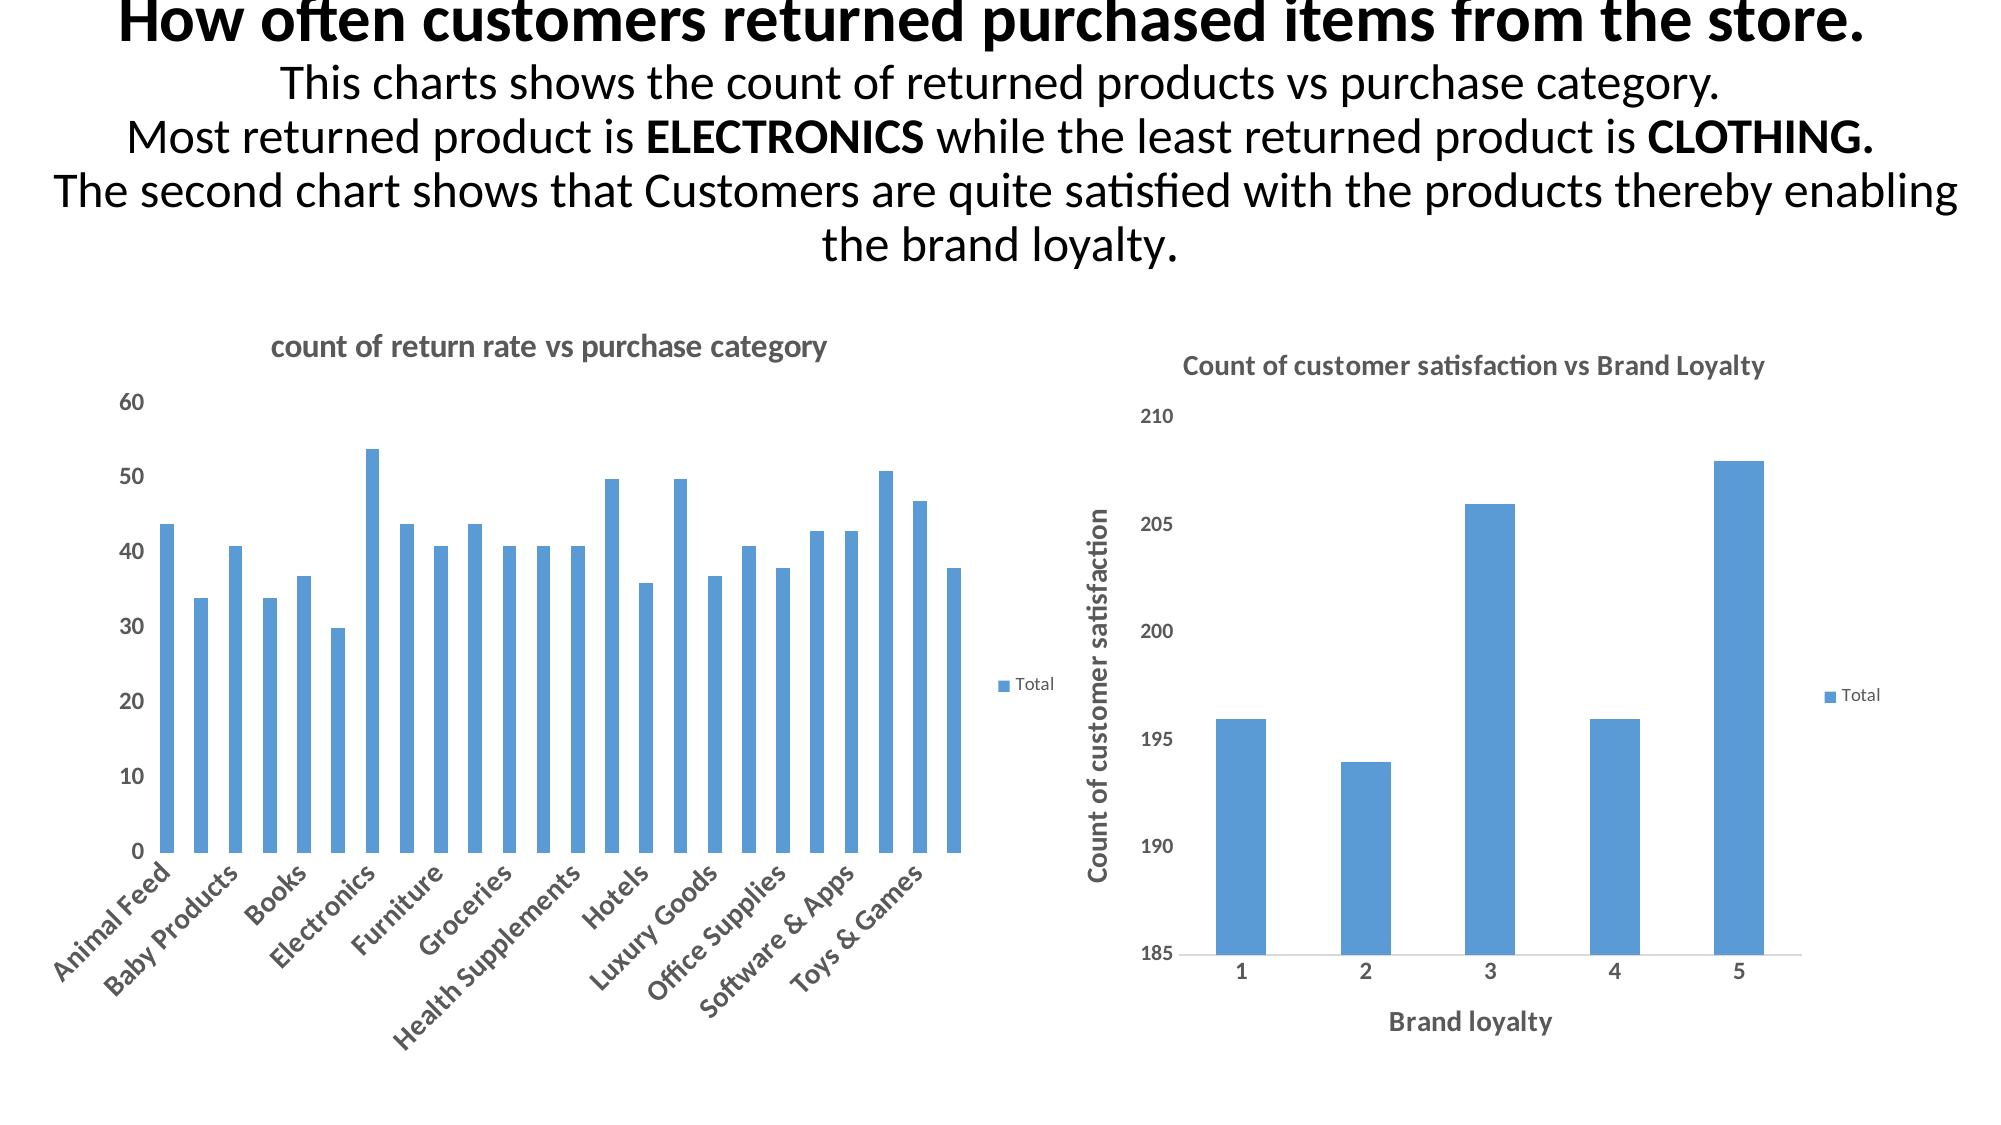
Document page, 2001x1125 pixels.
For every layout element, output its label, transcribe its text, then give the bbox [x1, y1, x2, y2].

title How often customers returned purchased items from the store. This charts shows the count of returned products vs purchase category. Most returned product is ELECTRONICS while the least returned product is CLOTHING. The second chart shows that Customers are quite satisfied with the products thereby enabling the brand loyalty. [15, 0, 1986, 257]
chart [26, 299, 1900, 1074]
